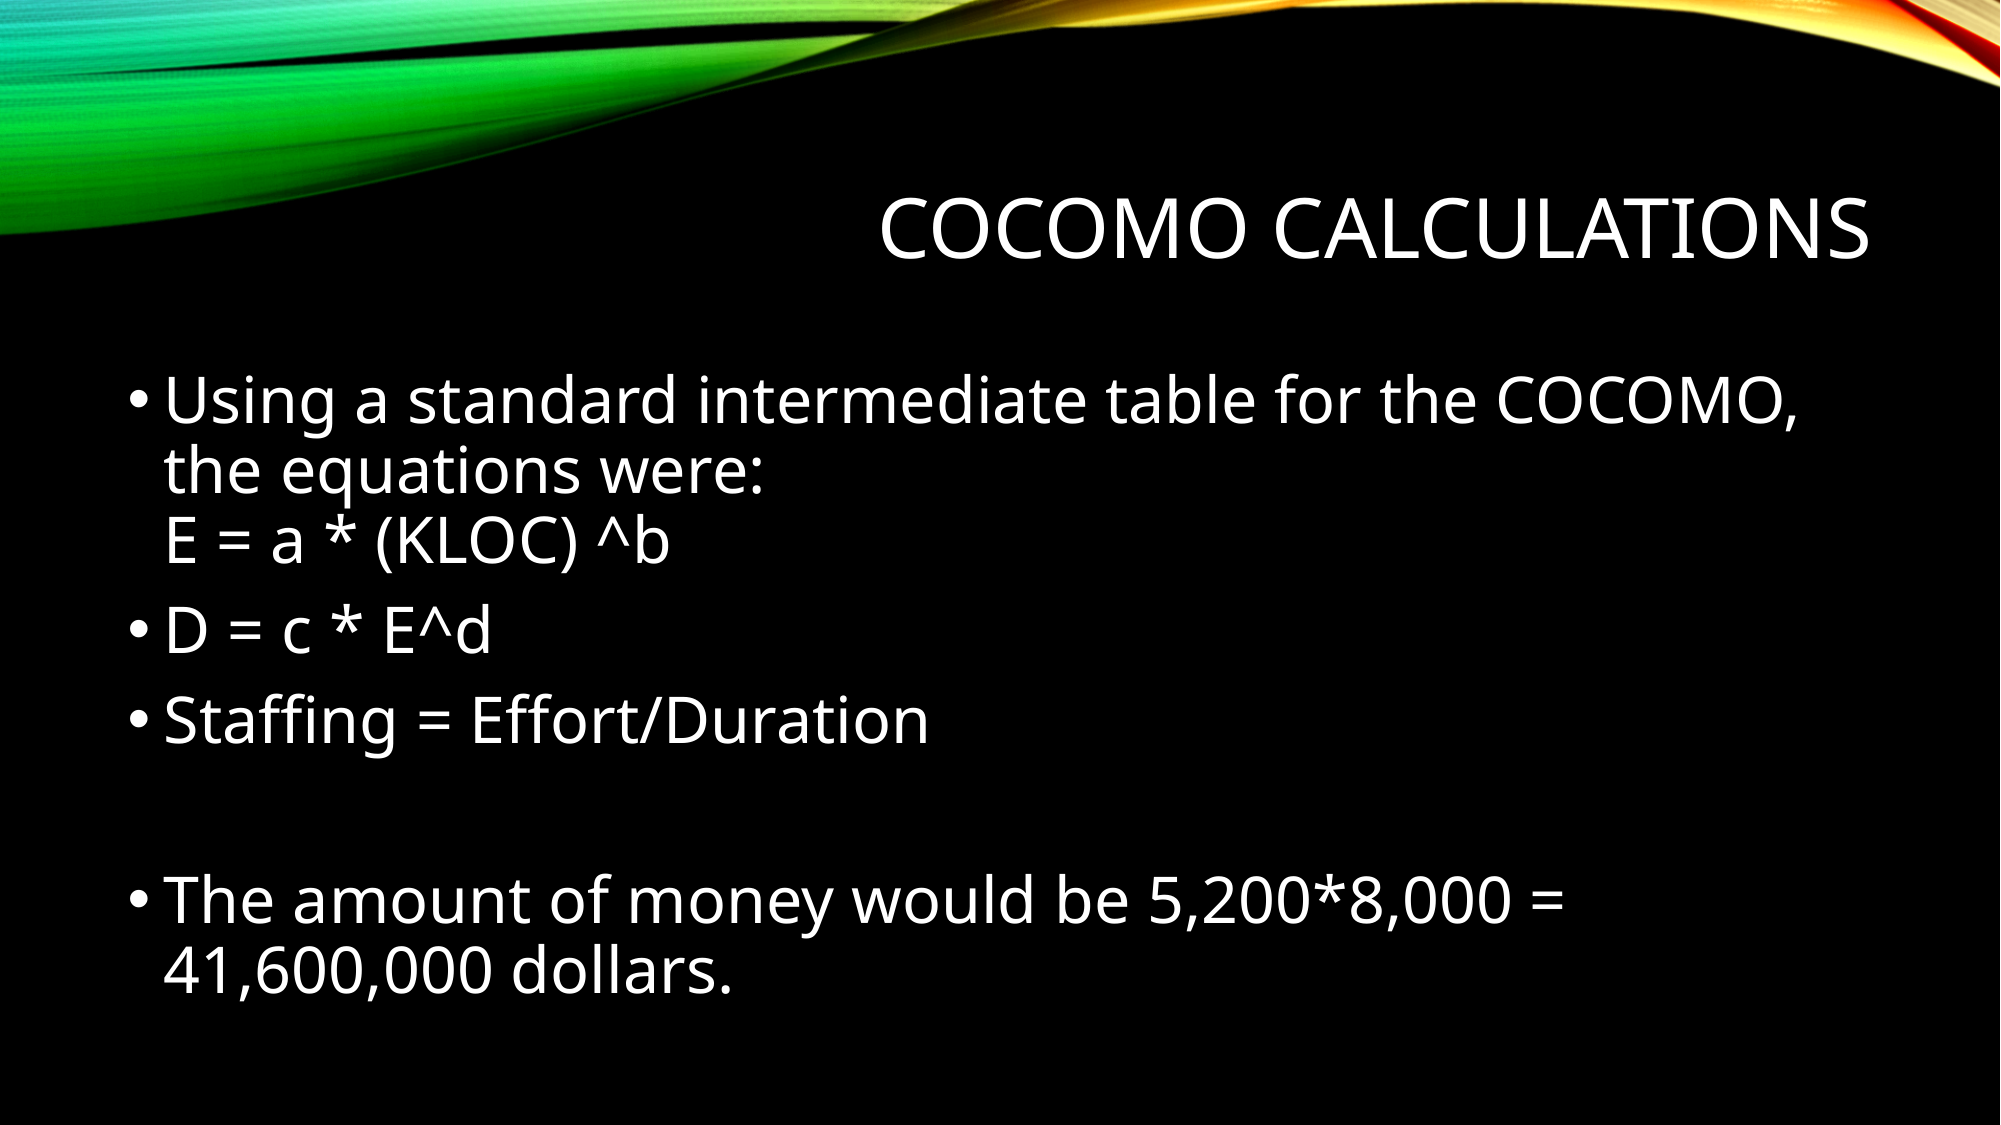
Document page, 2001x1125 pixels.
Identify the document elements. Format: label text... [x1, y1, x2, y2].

list Using a standard intermediate table for the COCOMO, the equations were: E = a * (KLOC) ^b D = c * E^d Staffing = Effort/Duration The amount of money would be 5,200*8,000 = 41,600,000 dollars. [112, 360, 1888, 1021]
title COCOMO CAlculations [474, 125, 1888, 338]
picture [0, 0, 2000, 237]
